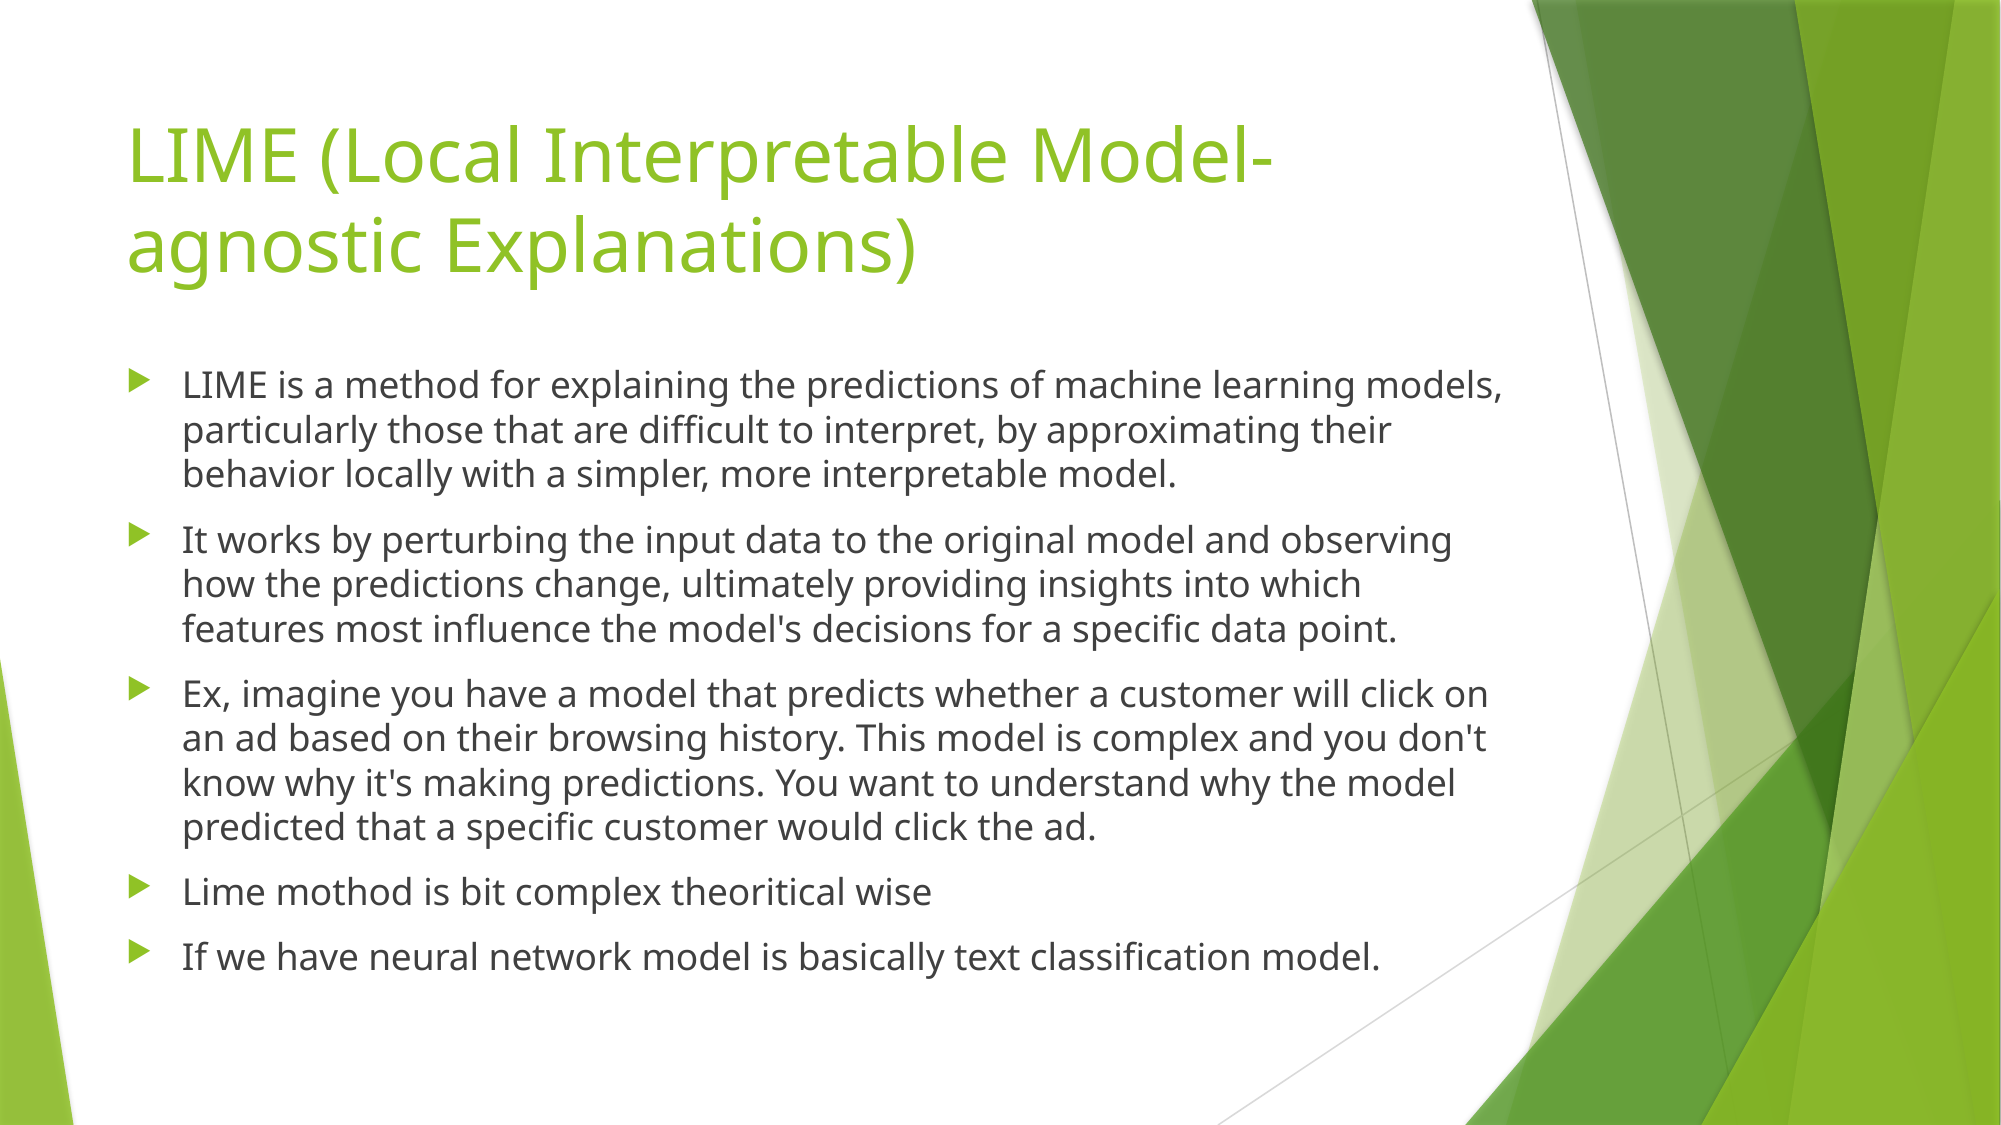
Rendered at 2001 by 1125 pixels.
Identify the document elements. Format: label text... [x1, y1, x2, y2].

list LIME is a method for explaining the predictions of machine learning models, particularly those that are difficult to interpret, by approximating their behavior locally with a simpler, more interpretable model. It works by perturbing the input data to the original model and observing how the predictions change, ultimately providing insights into which features most influence the model's decisions for a specific data point. Ex, imagine you have a model that predicts whether a customer will click on an ad based on their browsing history. This model is complex and you don't know why it's making predictions. You want to understand why the model predicted that a specific customer would click the ad. Lime mothod is bit complex theoritical wise If we have neural network model is basically text classification model. [111, 354, 1522, 992]
title LIME (Local Interpretable Model-agnostic Explanations) [111, 99, 1522, 317]
